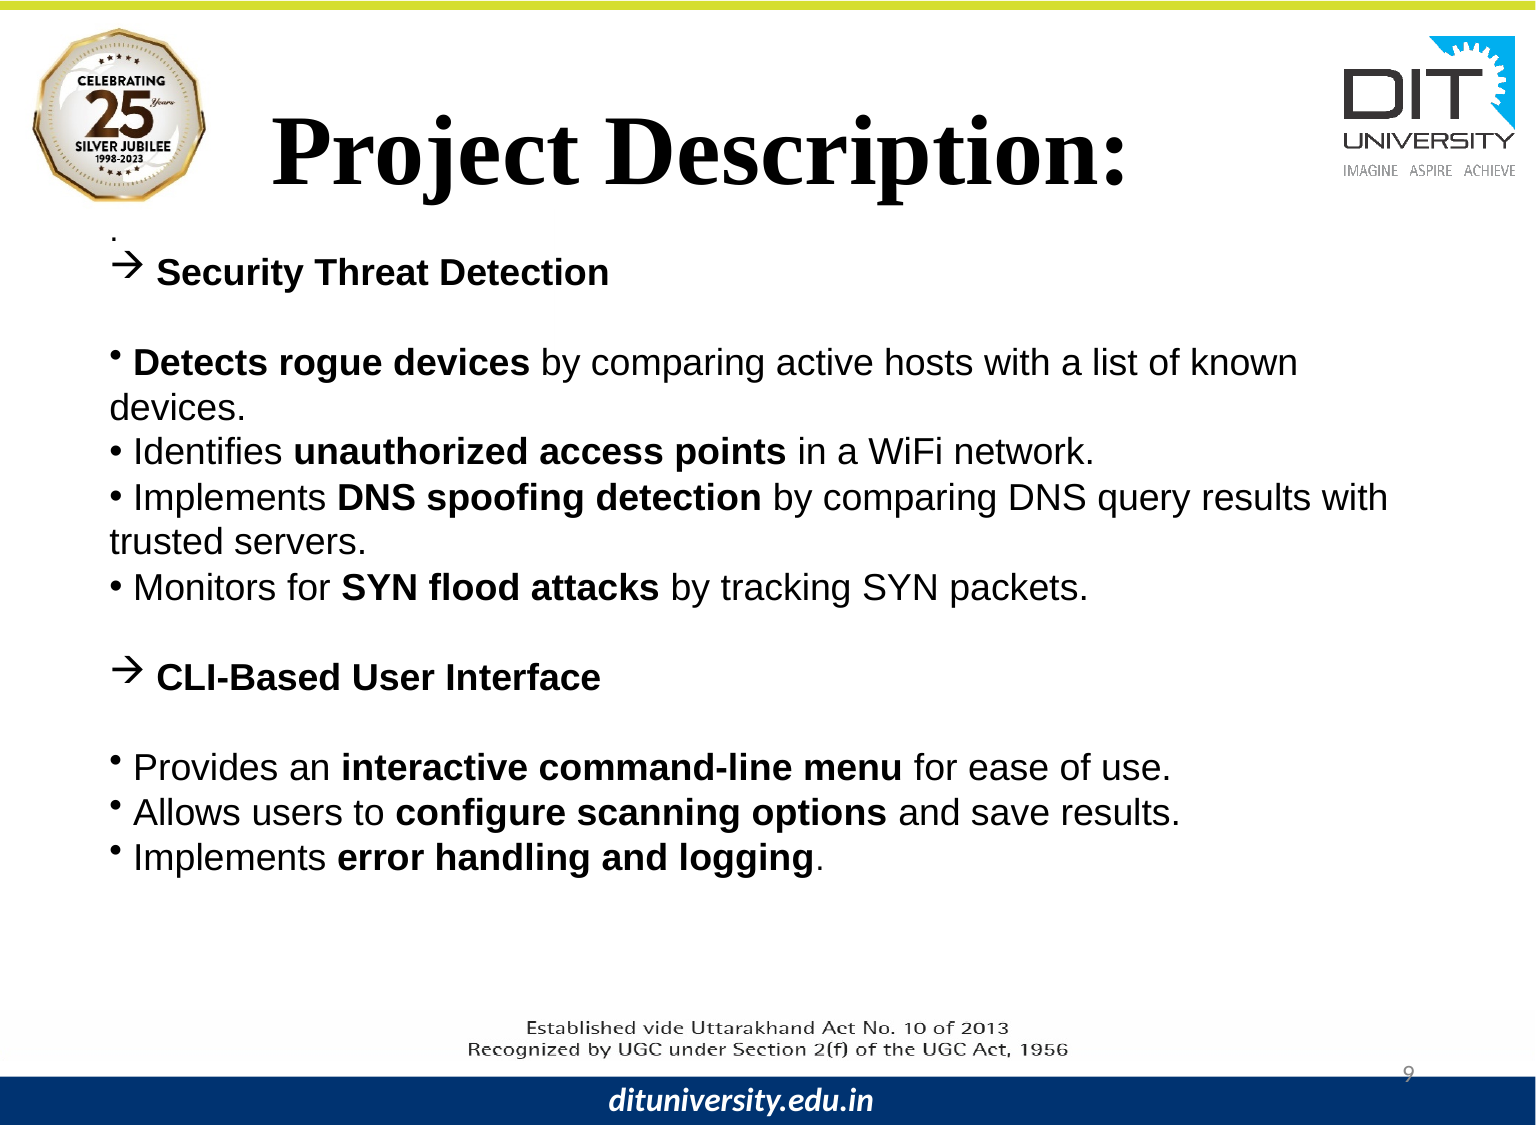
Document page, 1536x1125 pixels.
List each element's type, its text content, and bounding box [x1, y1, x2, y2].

picture [1344, 36, 1515, 176]
picture [2, 11, 240, 231]
list . Security Threat Detection Detects rogue devices by comparing active hosts with a list of known devices. Identifies unauthorized access points in a WiFi network. Implements DNS spoofing detection by comparing DNS query results with trusted servers. Monitors for SYN flood attacks by tracking SYN packets. CLI-Based User Interface Provides an interactive command-line menu for ease of use. Allows users to configure scanning options and save results. Implements error handling and logging. [94, 200, 1441, 925]
slide_number 9 [1266, 1042, 1430, 1103]
title Project Description: [256, 82, 1467, 214]
picture [0, 1010, 1535, 1061]
